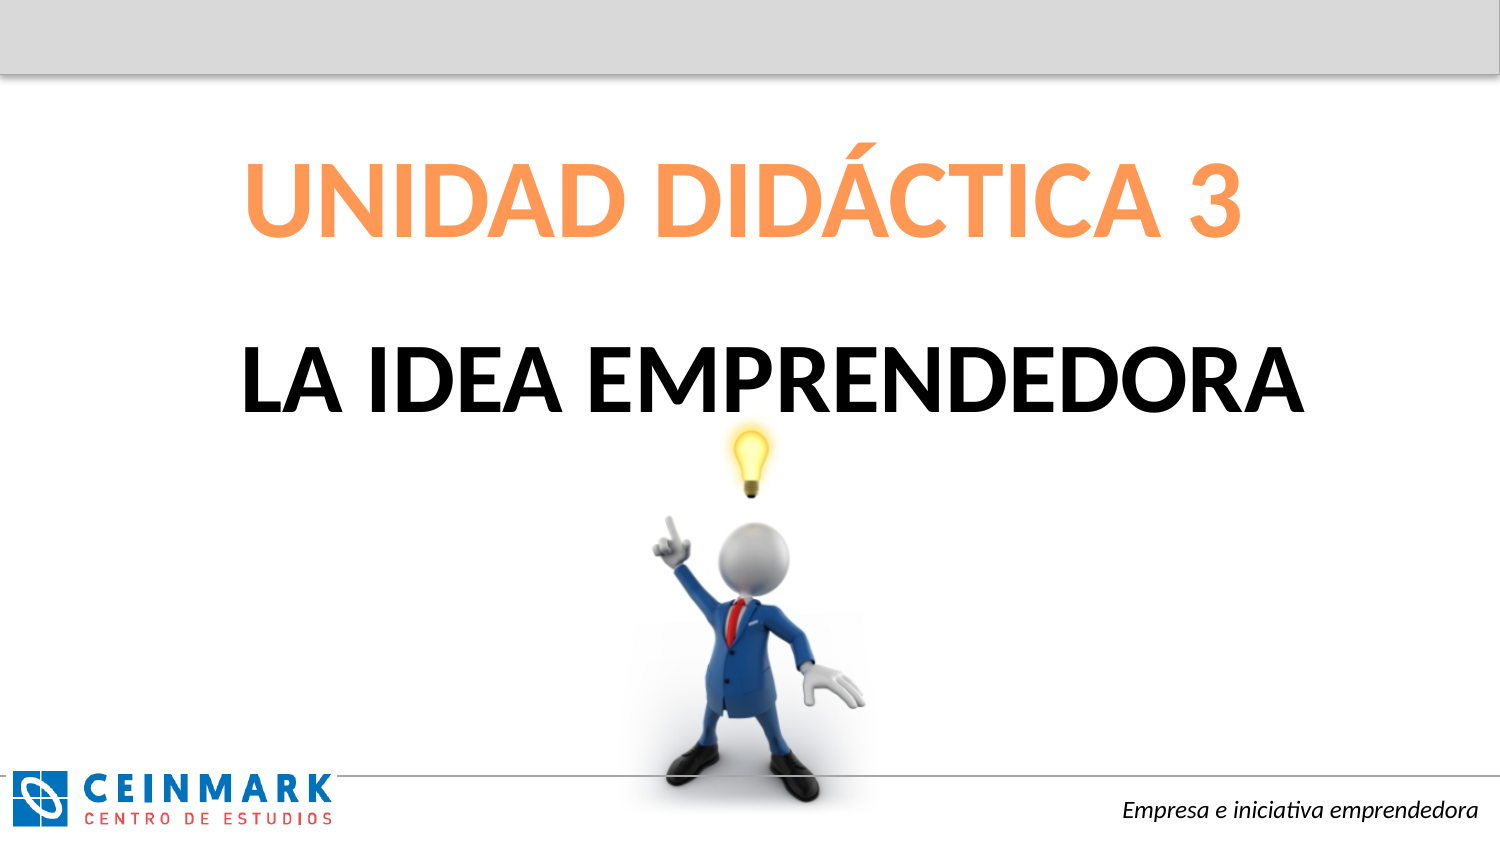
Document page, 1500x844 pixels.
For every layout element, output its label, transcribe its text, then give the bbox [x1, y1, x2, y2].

picture [612, 409, 888, 775]
text_box [0, 0, 1500, 74]
picture [612, 777, 888, 817]
text_box Empresa e iniciativa emprendedora [342, 786, 1495, 832]
text_box UNIDAD DIDÁCTICA 3 [227, 117, 1261, 268]
picture [5, 764, 337, 832]
text_box LA IDEA EMPRENDEDORA [163, 304, 1383, 440]
text_box [962, 32, 1459, 88]
